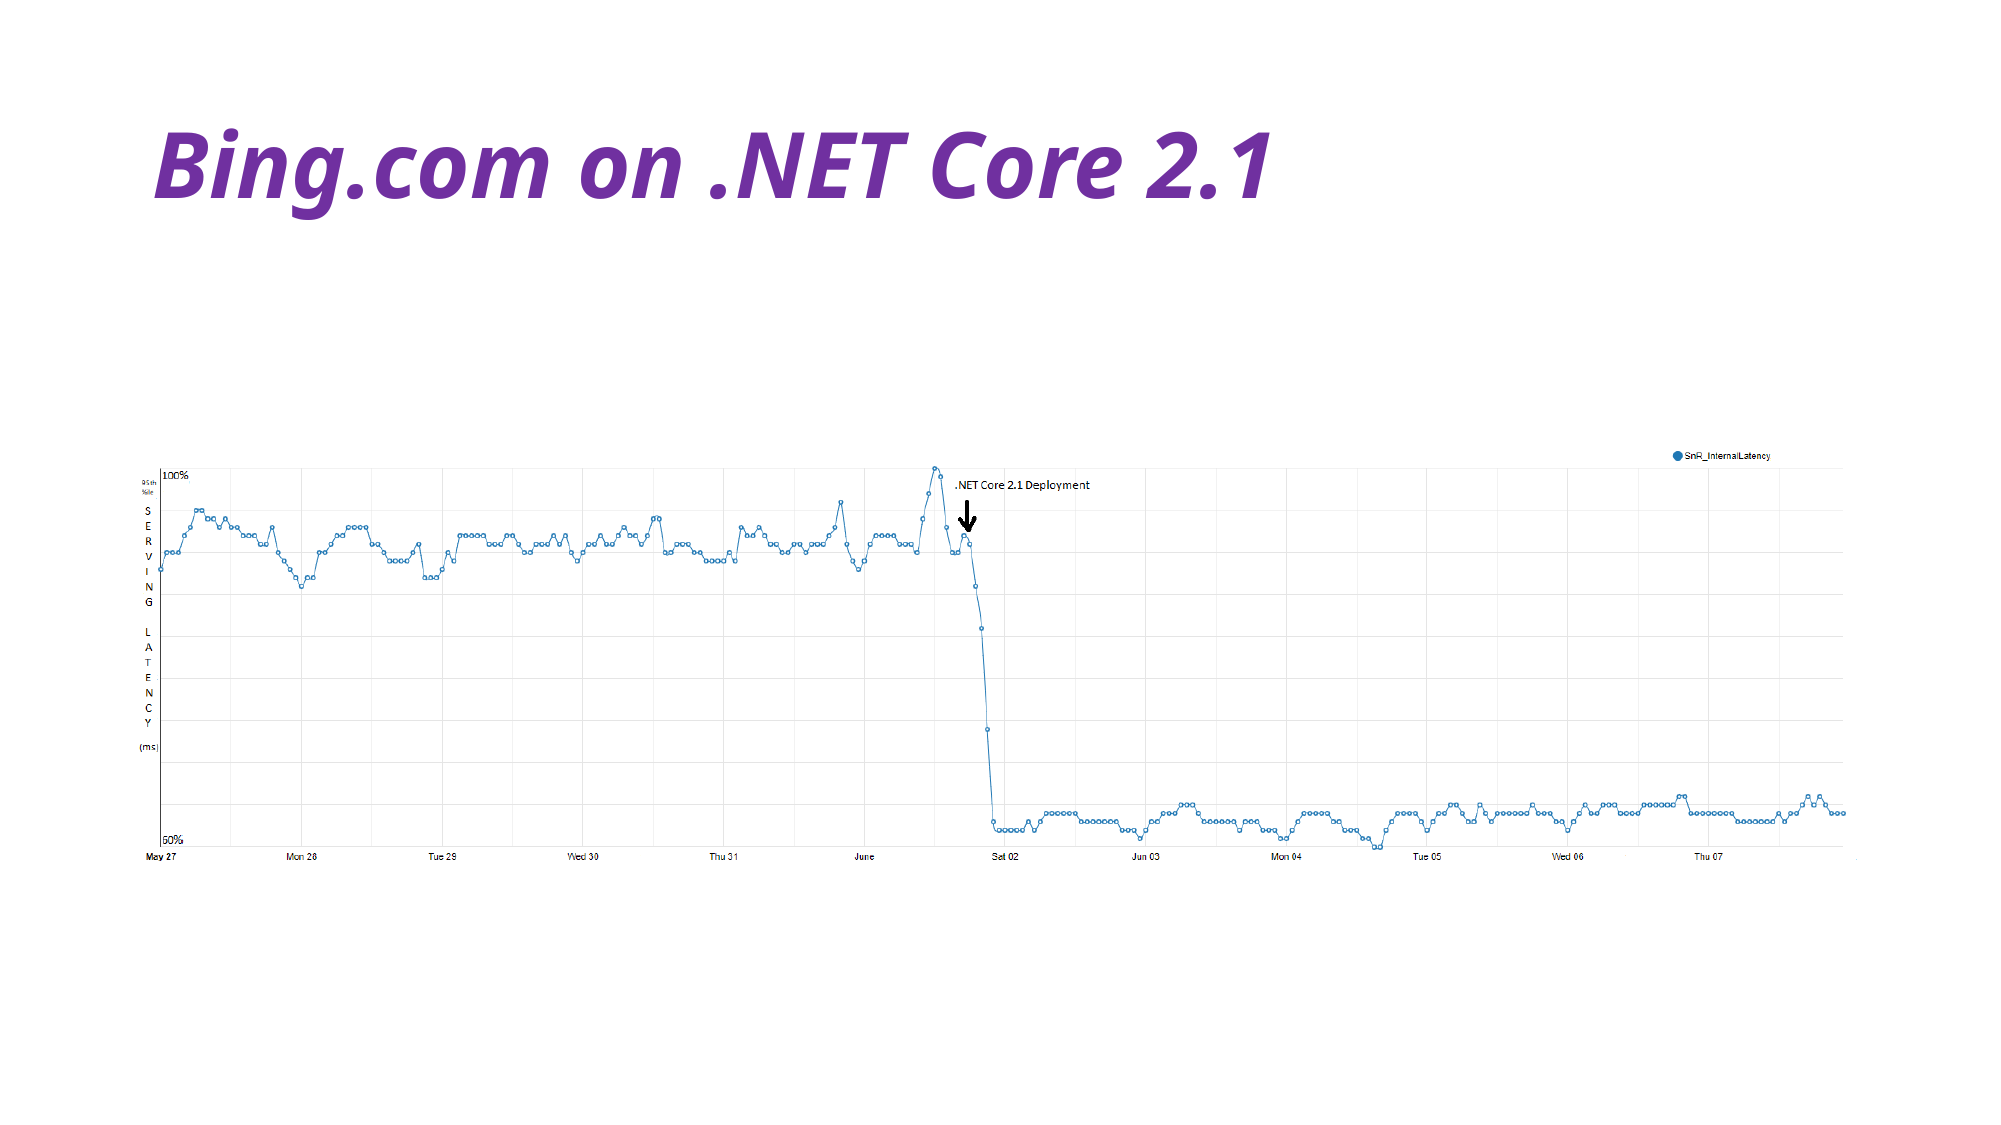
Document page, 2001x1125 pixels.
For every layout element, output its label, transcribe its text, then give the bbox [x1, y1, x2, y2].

title Bing.com on .NET Core 2.1 [137, 59, 1863, 278]
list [137, 447, 1863, 866]
